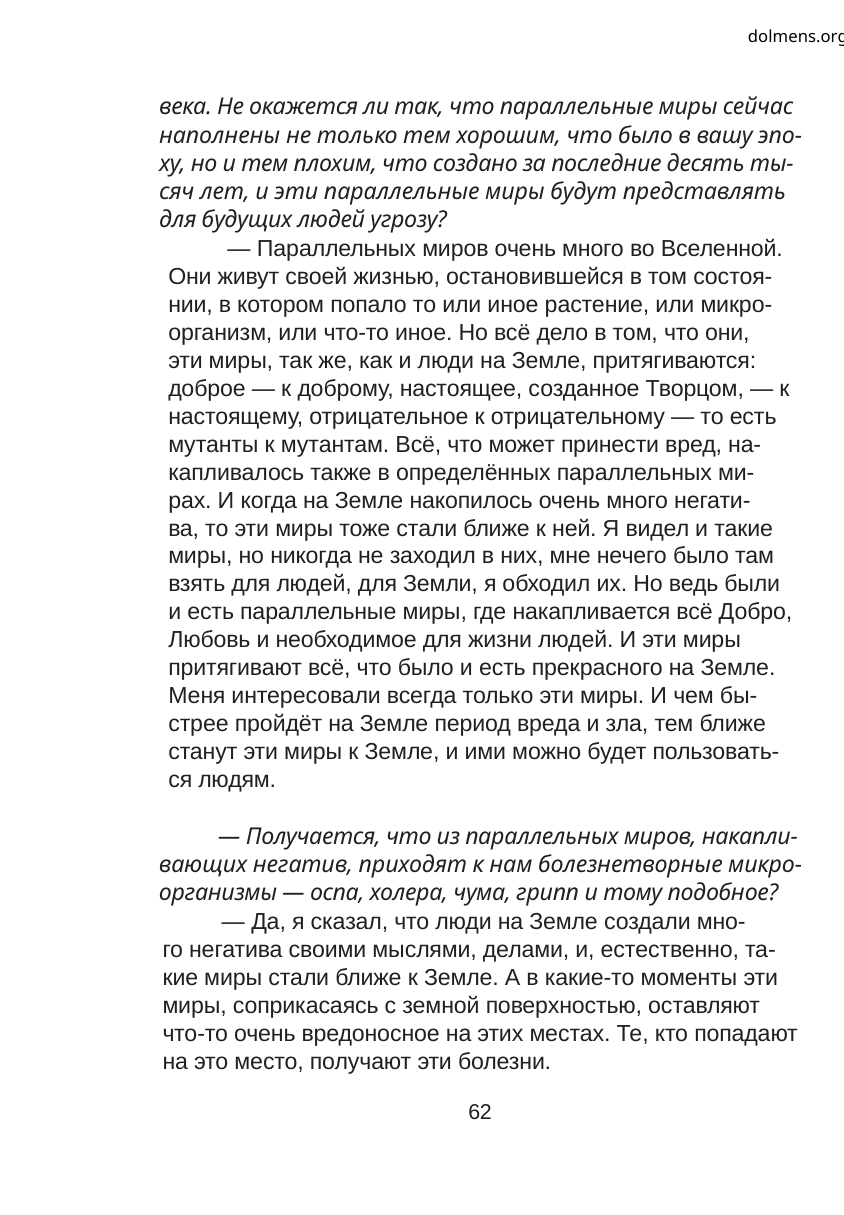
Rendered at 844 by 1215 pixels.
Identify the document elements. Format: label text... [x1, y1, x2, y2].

text_box — Да, я сказал, что люди на Земле создали мно- го негатива своими мыслями, делами, и, естественно, та- кие миры стали ближе к Земле. А в какие-то моменты эти миры, соприкасаясь с земной поверхностью, оставляют что-то очень вредоносное на этих местах. Те, кто попадают на это место, получают эти болезни. [162, 906, 798, 1102]
text_box века. Не окажется ли так, что параллельные миры сейчас наполнены не только тем хорошим, что было в вашу эпо- ху, но и тем плохим, что создано за последние десять ты- сяч лет, и эти параллельные миры будут представлять для будущих людей угрозу? [159, 91, 802, 261]
text_box 62 [468, 1097, 493, 1151]
text_box dolmens.org [747, 27, 844, 66]
text_box — Получается, что из параллельных миров, накапли- вающих негатив, приходят к нам болезнетворные микро- организмы — оспа, холера, чума, грипп и тому подобное? [158, 820, 802, 934]
text_box — Параллельных миров очень много во Вселенной. Они живут своей жизнью, остановившейся в том состоя- нии, в котором попало то или иное растение, или микро- организм, или что-то иное. Но всё дело в том, что они, эти миры, так же, как и люди на Земле, притягиваются: доброе — к доброму, настоящее, созданное Творцом, — к настоящему, отрицательное к отрицательному — то есть мутанты к мутантам. Всё, что может принести вред, на- капливалось также в определённых параллельных ми- рах. И когда на Земле накопилось очень много негати- ва, то эти миры тоже стали ближе к ней. Я видел и такие миры, но никогда не заходил в них, мне нечего было там взять для людей, для Земли, я обходил их. Но ведь были и есть параллельные миры, где накапливается всё Добро, Любовь и необходимое для жизни людей. И эти миры притягивают всё, что было и есть прекрасного на Земле. Меня интересовали всегда только эти миры. И чем бы- стрее пройдёт на Земле период вреда и зла, тем ближе станут эти миры к Земле, и ими можно будет пользовать- ся людям. [168, 233, 792, 820]
